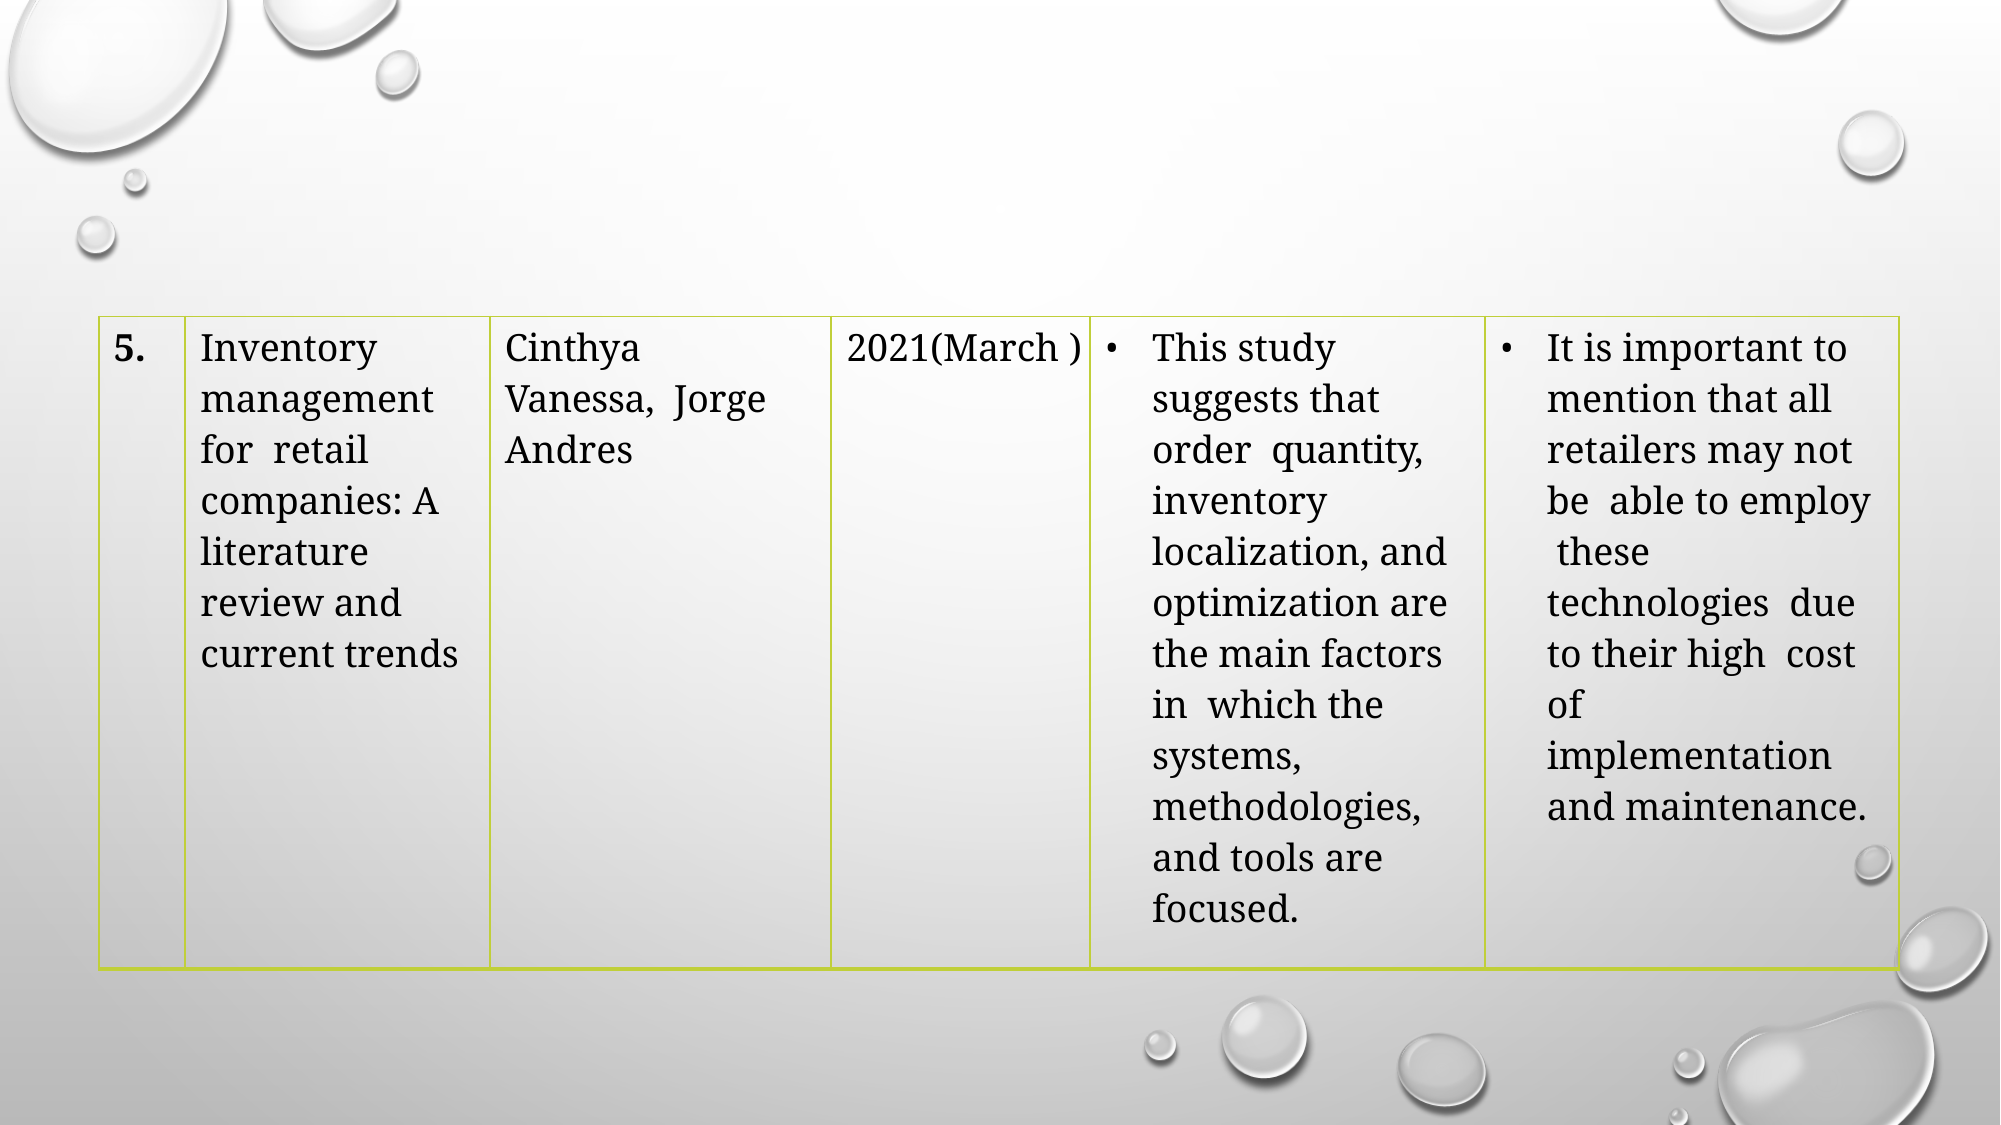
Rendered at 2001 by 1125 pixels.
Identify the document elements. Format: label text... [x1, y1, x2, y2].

table_header Inventory management for retail companies: A literature review and current trends [186, 317, 489, 967]
table_header It is important to mention that all retailers may not be able to employ these technologies due to their high cost of implementation and maintenance. [1486, 317, 1898, 967]
table_header This study suggests that order quantity, inventory localization, and optimization are the main factors in which the systems, methodologies, and tools are focused. [1091, 317, 1484, 967]
table_header 5. [100, 317, 184, 967]
picture [0, 0, 2000, 1125]
table_header Cinthya Vanessa, Jorge Andres [491, 317, 830, 967]
table_header 2021(March ) [832, 317, 1089, 967]
